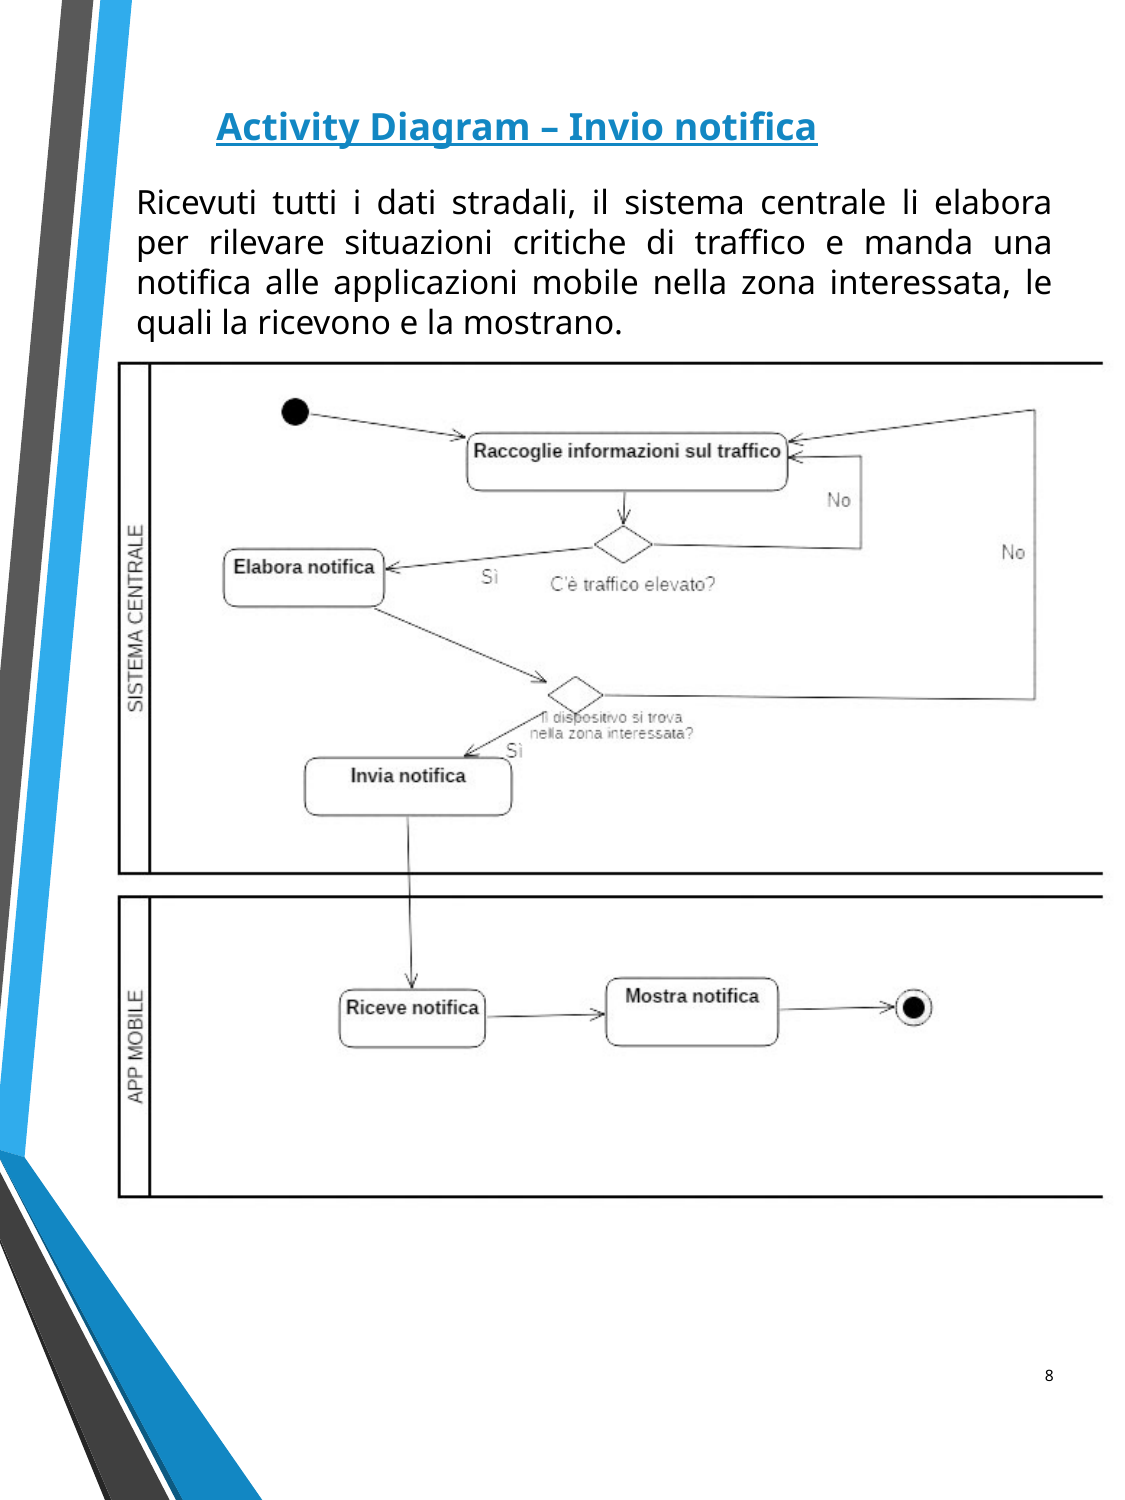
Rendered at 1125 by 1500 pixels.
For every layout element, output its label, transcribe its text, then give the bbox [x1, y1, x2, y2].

text_box Activity Diagram – Invio notifica [120, 39, 914, 210]
slide_number 8 [1016, 1336, 1069, 1416]
text_box Ricevuti tutti i dati stradali, il sistema centrale li elabora per rilevare situazioni critiche di traffico e manda una notifica alle applicazioni mobile nella zona interessata, le quali la ricevono e la mostrano. [121, 173, 1069, 349]
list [104, 349, 1125, 1255]
